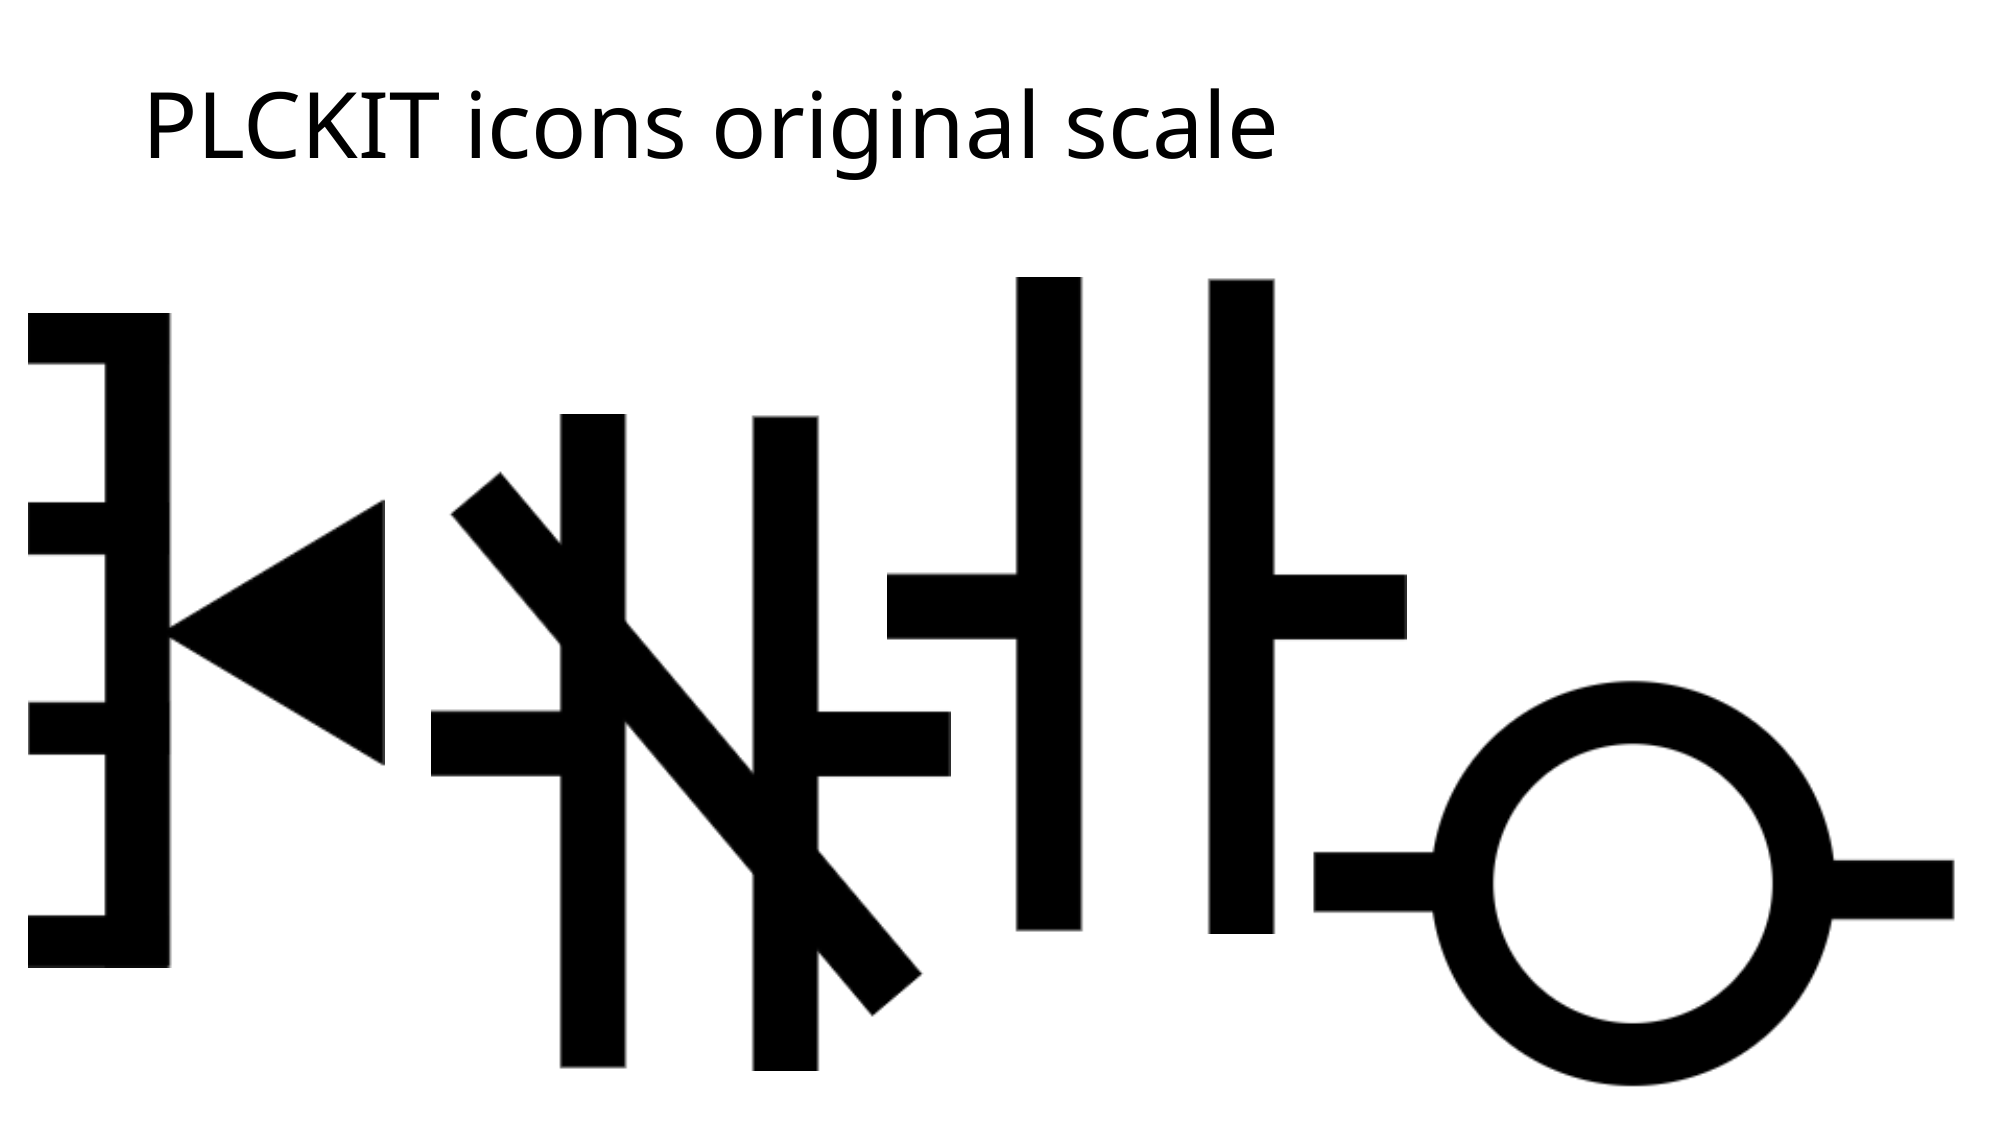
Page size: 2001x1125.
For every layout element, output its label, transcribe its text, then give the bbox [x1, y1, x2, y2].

title PLCKIT icons original scale [127, 19, 1853, 238]
picture [431, 277, 1957, 1097]
picture [28, 313, 385, 968]
